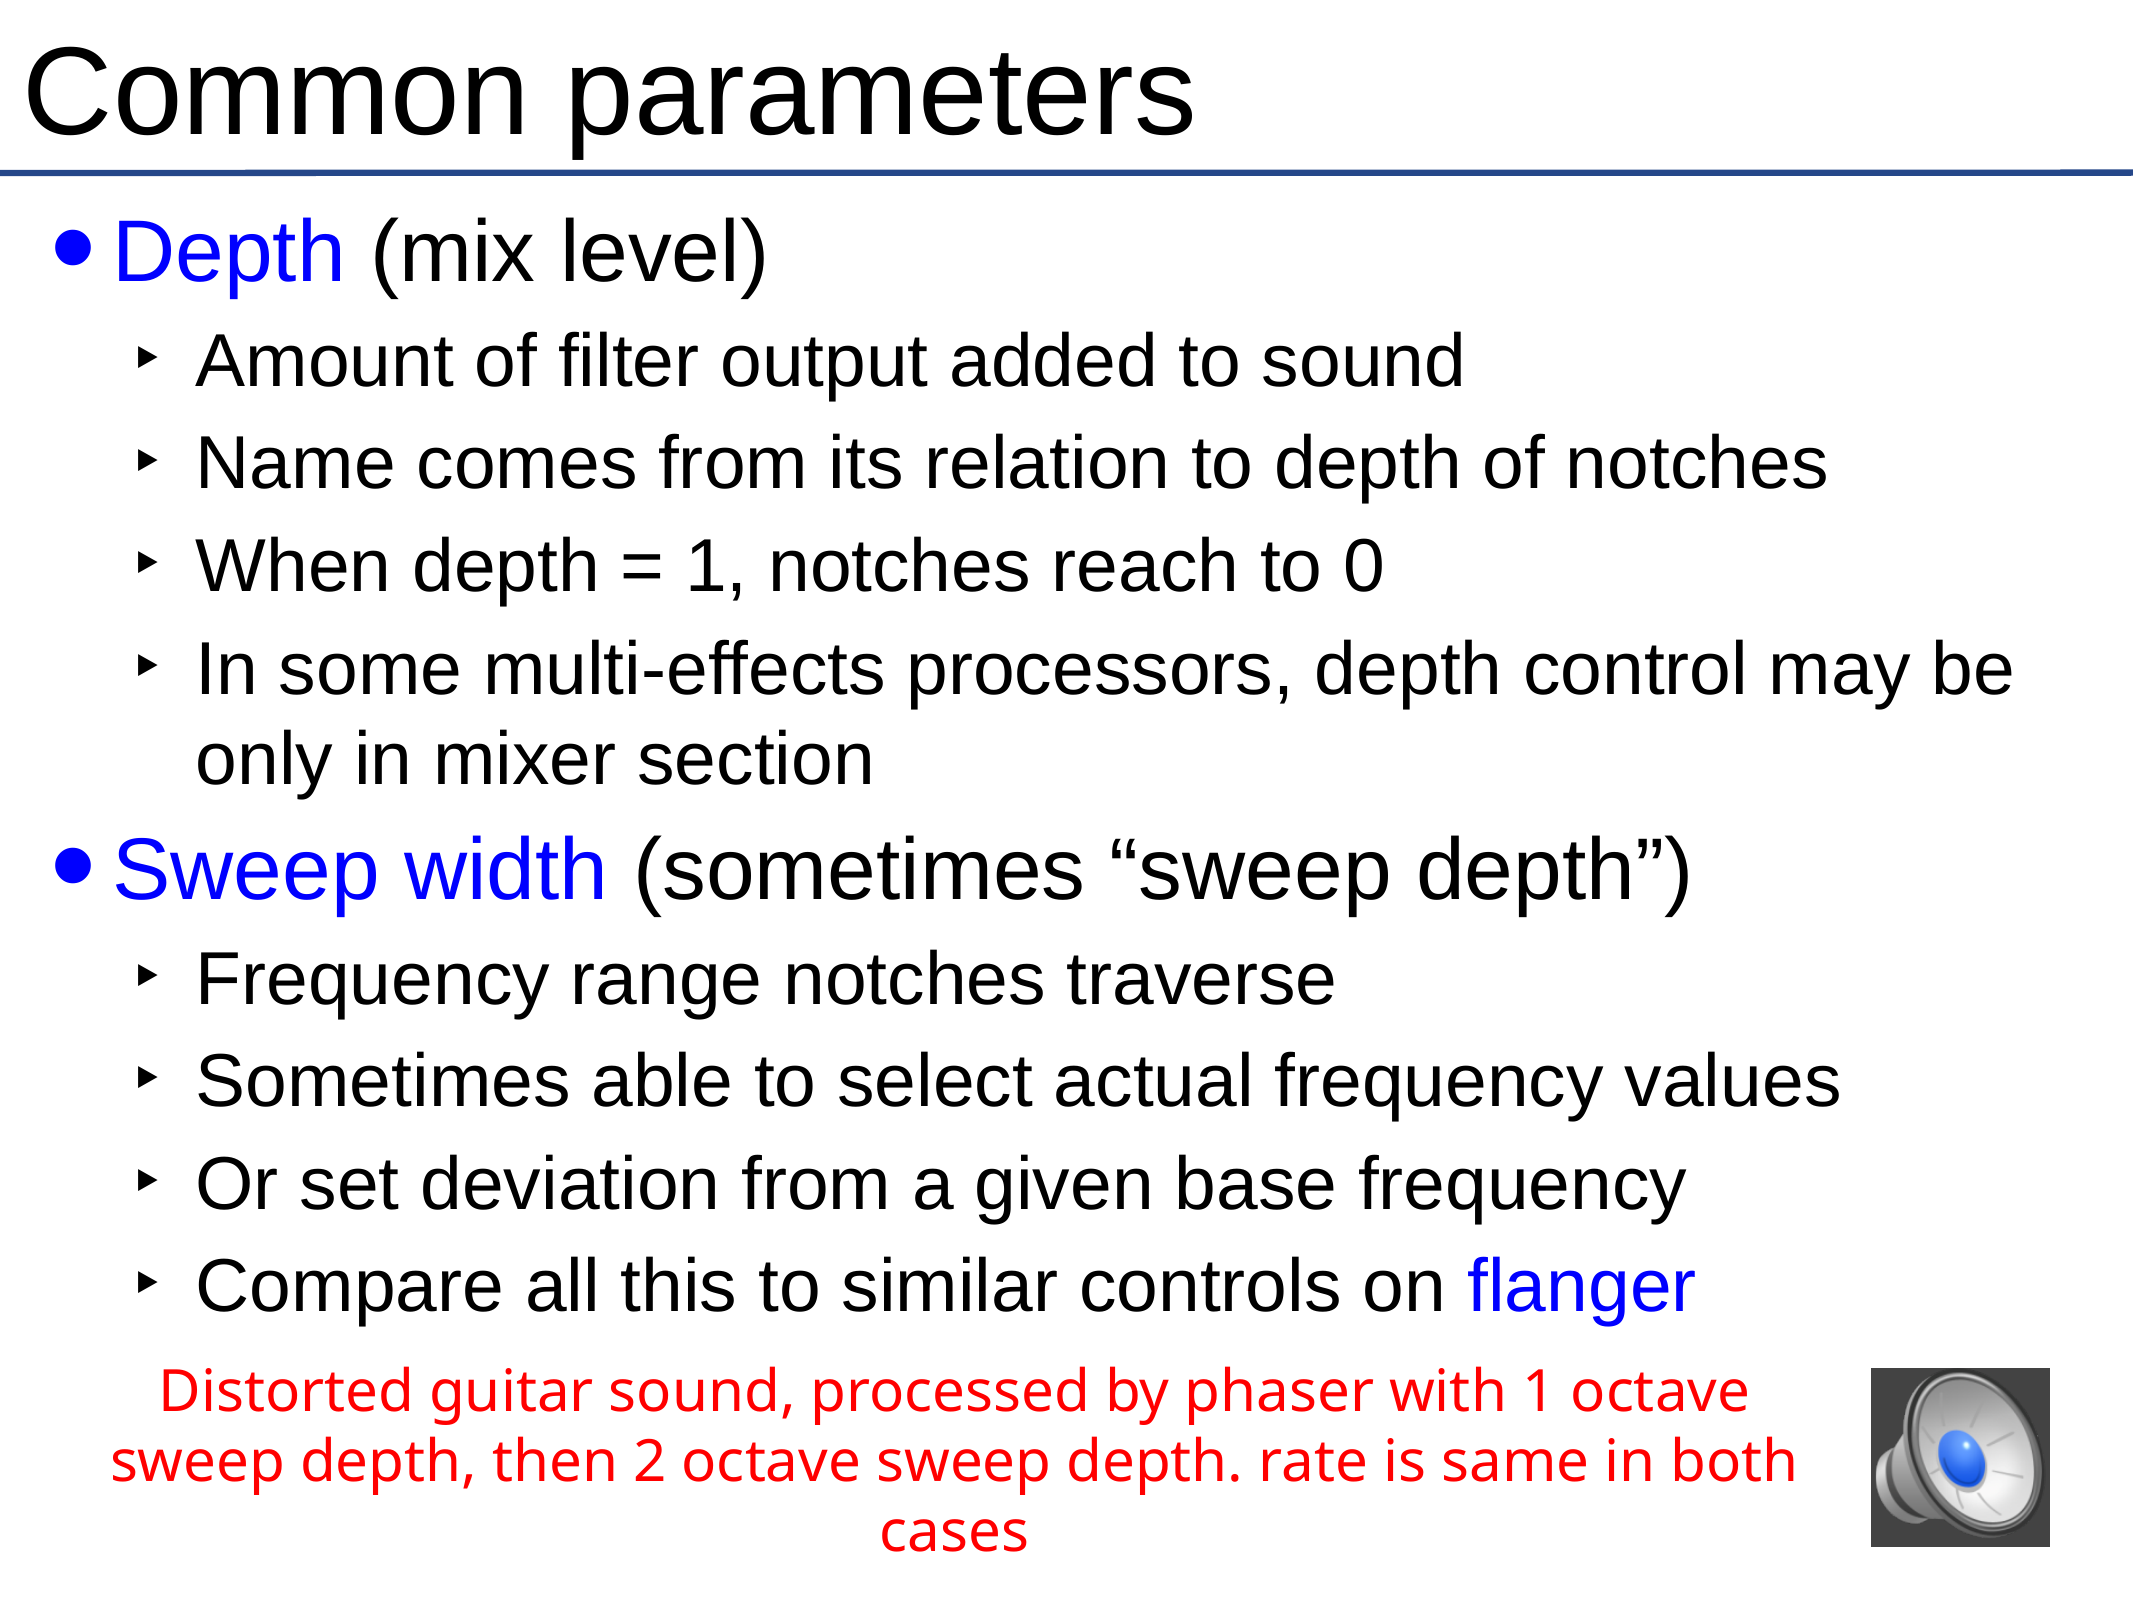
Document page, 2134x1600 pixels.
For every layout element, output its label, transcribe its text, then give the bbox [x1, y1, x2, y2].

picture [1869, 1366, 2052, 1549]
list Depth (mix level) Amount of filter output added to sound Name comes from its relation to depth of notches When depth = 1, notches reach to 0 In some multi-effects processors, depth control may be only in mixer section Sweep width (sometimes “sweep depth”) Frequency range notches traverse Sometimes able to select actual frequency values Or set deviation from a given base frequency Compare all this to similar controls on flanger [0, 185, 2134, 1600]
title Common parameters [14, 7, 2118, 161]
text_box Distorted guitar sound, processed by phaser with 1 octave sweep depth, then 2 octave sweep depth. rate is same in both cases [74, 1345, 1835, 1571]
